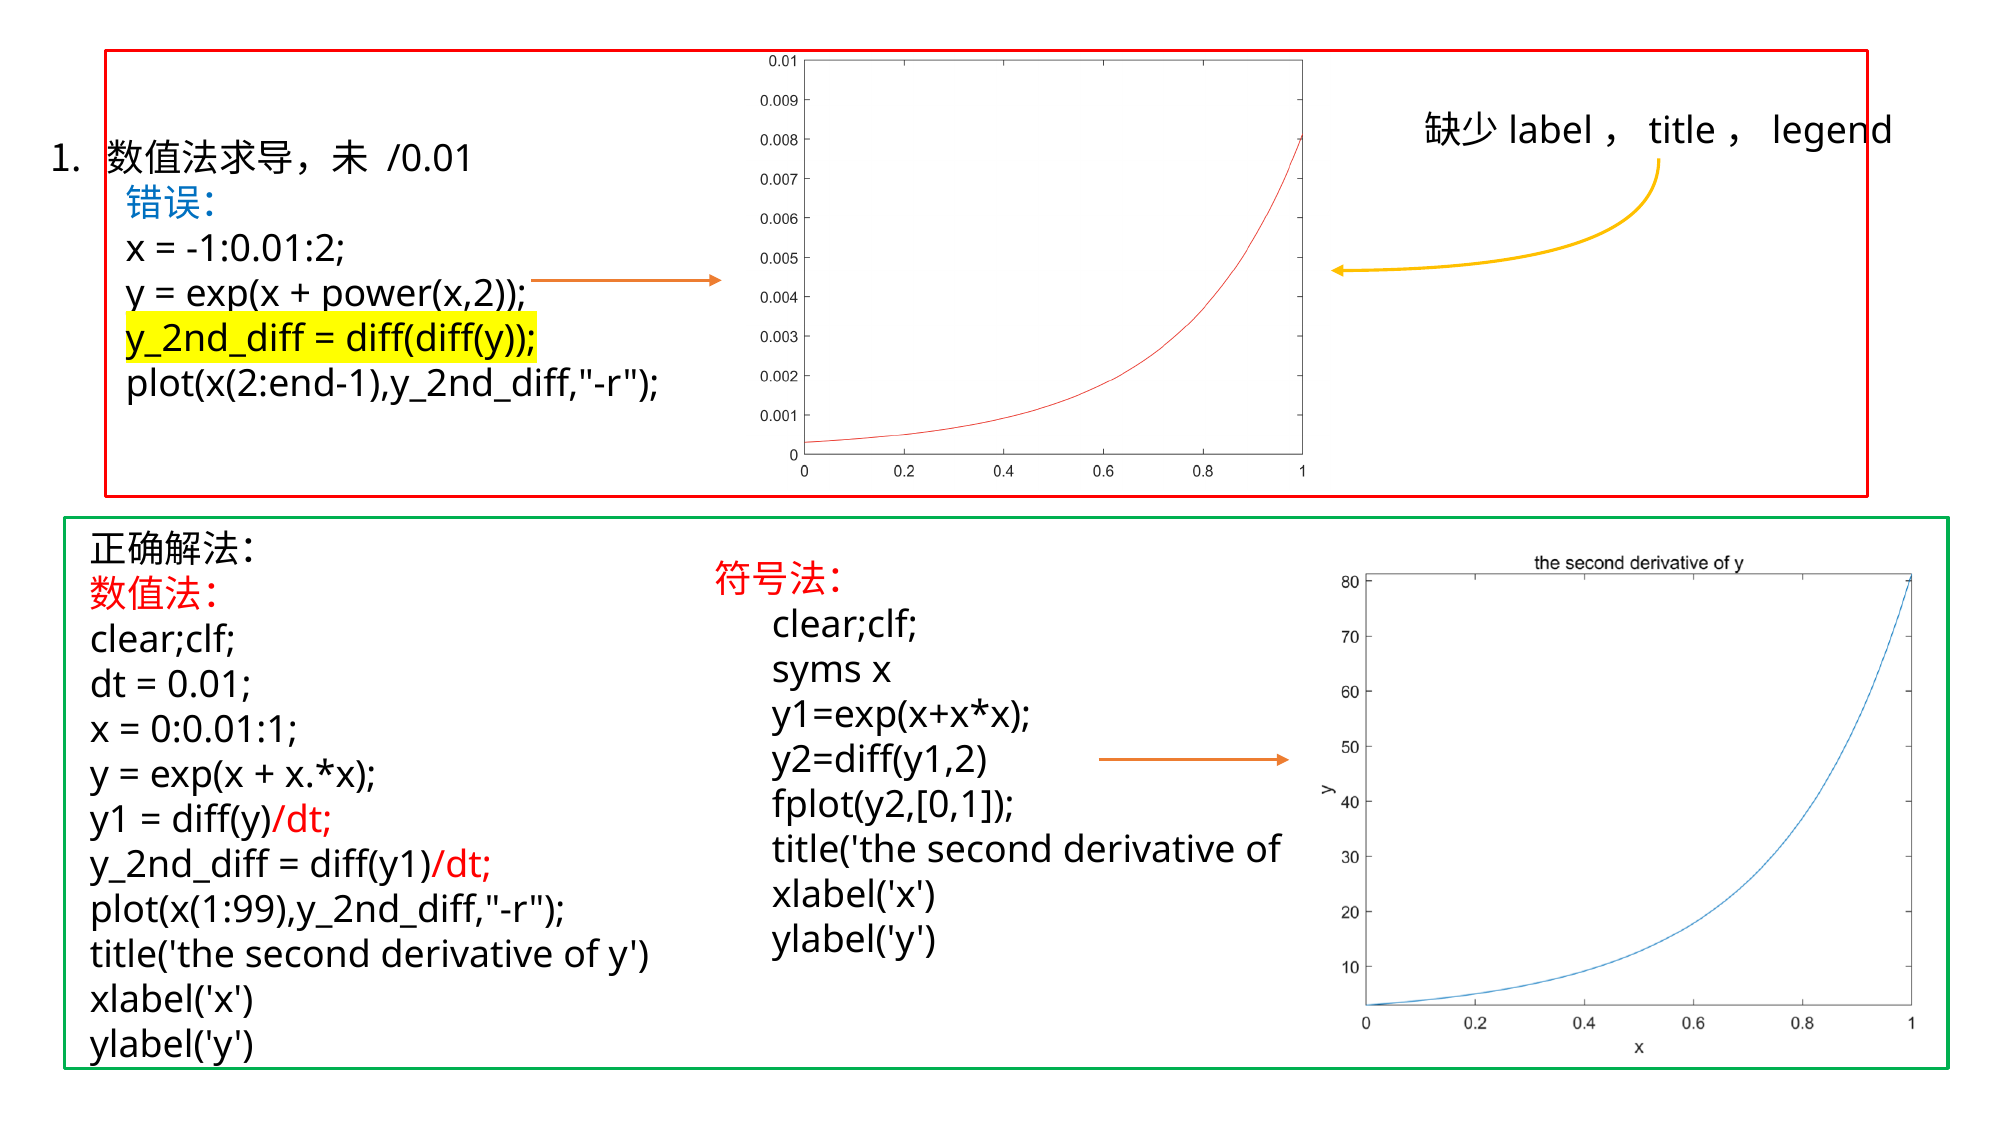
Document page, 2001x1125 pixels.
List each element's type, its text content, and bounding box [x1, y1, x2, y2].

text_box [105, 50, 1868, 497]
text_box [64, 517, 1949, 1069]
picture [1289, 541, 2000, 1065]
text_box 正确解法： 数值法： clear;clf; dt = 0.01; x = 0:0.01:1; y = exp(x + x.*x); y1 = diff(y)/dt; y_2nd_diff = diff(y1)/dt; plot(x(1:99),y_2nd_diff,"-r"); title('the second derivative of y') xlabel('x') ylabel('y') [0, 517, 1000, 1125]
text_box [1439, 50, 1551, 379]
picture [746, 50, 1332, 491]
text_box 缺少label，title，legend [1868, 98, 1908, 159]
text_box 数值法求导，未 /0.01 错误： x = -1:0.01:2; y = exp(x + power(x,2)); y_2nd_diff = diff(diff(y)); plot(x(2:end-1),y_2nd_diff,"-r"); [35, 126, 105, 412]
